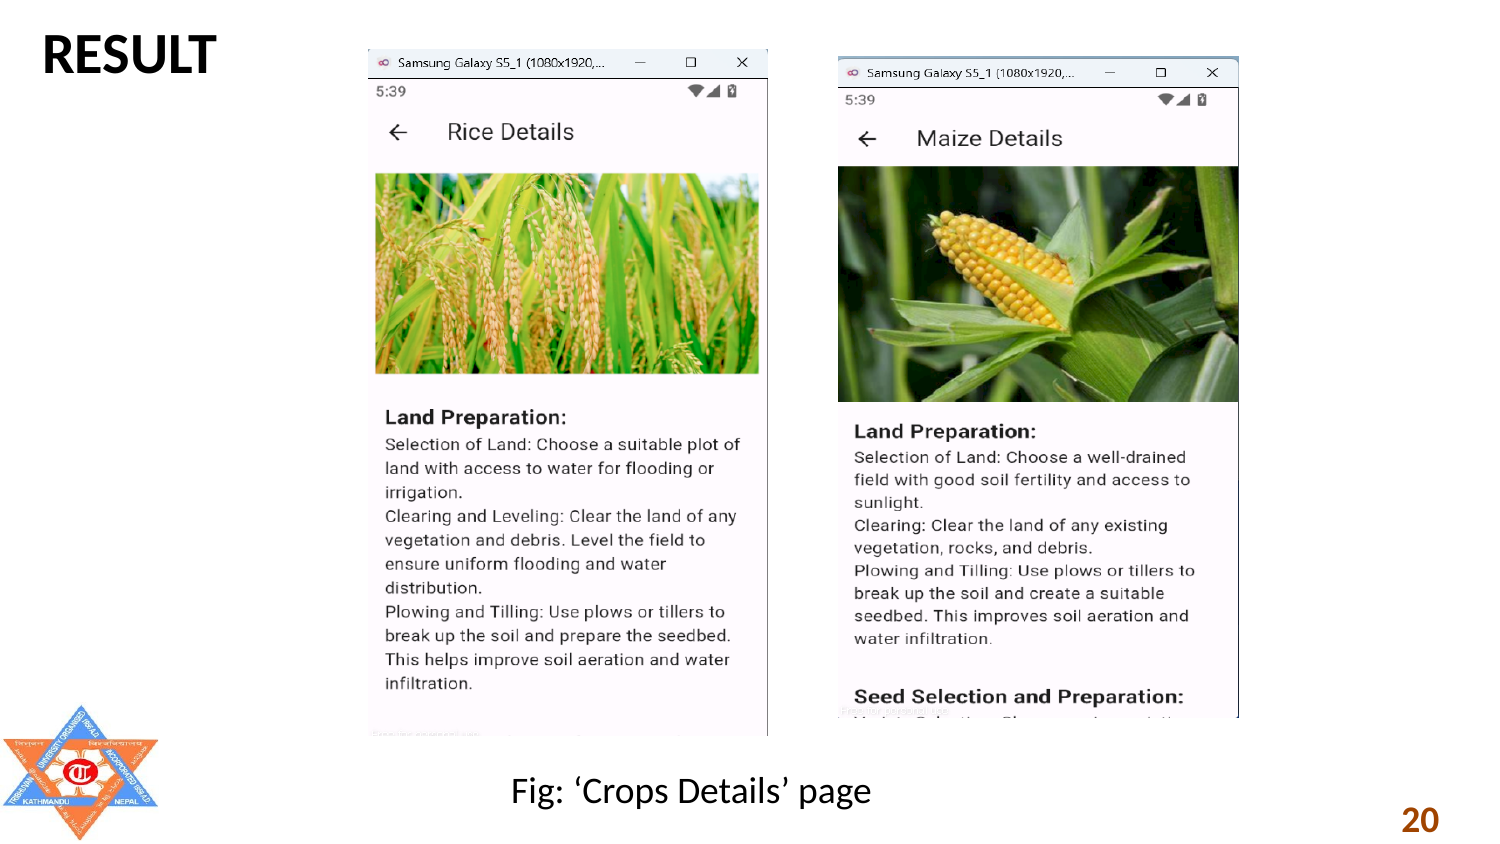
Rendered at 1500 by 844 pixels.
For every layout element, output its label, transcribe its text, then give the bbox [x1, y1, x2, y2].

text_box RESULT [26, 0, 297, 109]
picture [838, 56, 1240, 718]
picture [0, 702, 159, 841]
picture [367, 48, 769, 736]
text_box Fig: ‘Crops Details’ page [496, 750, 1060, 807]
slide_number 20 [1395, 794, 1446, 844]
